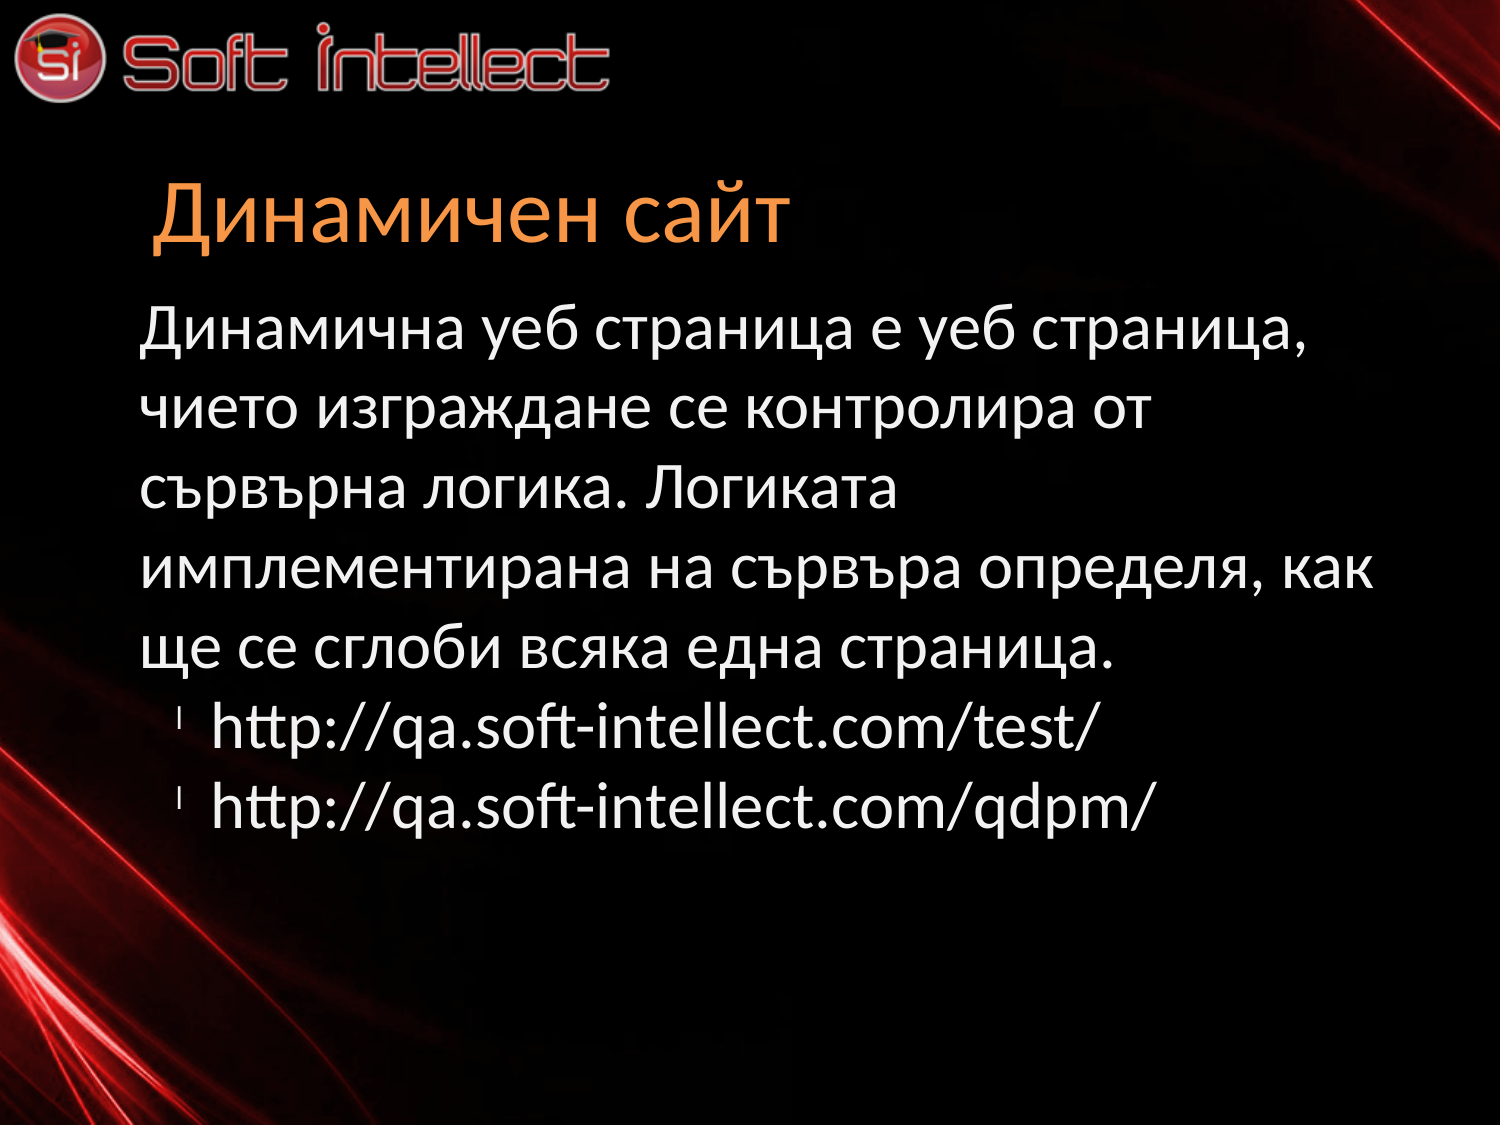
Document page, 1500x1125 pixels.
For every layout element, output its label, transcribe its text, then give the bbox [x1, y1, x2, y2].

text_box Динамичен сайт [137, 112, 1488, 300]
picture [0, 0, 1500, 1125]
text_box Динамична уеб страница е уеб страница, чието изграждане се контролира от сървърна логика. Логиката имплементирана на сървъра определя, как ще се сглоби всяка една страница. http://qa.soft-intellect.com/test/ http://qa.soft-intellect.com/qdpm/ [125, 275, 1413, 1017]
